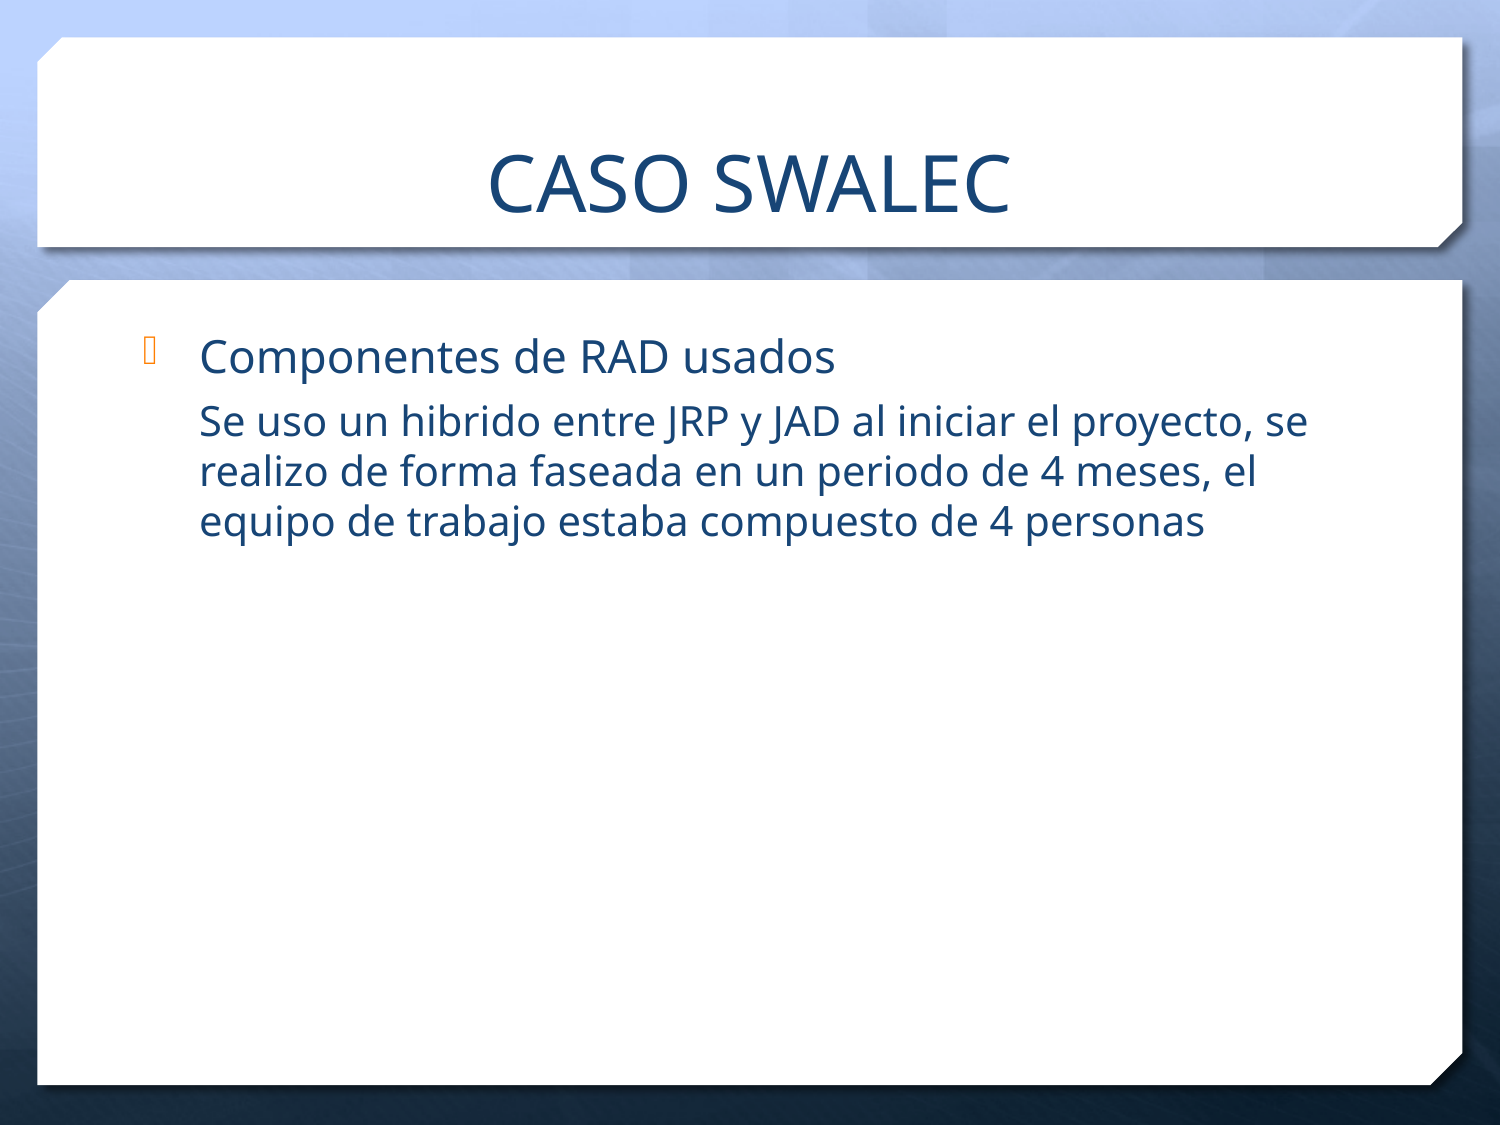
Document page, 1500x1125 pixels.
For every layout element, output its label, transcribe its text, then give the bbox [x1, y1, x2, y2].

list Componentes de RAD usados Se uso un hibrido entre JRP y JAD al iniciar el proyecto, se realizo de forma faseada en un periodo de 4 meses, el equipo de trabajo estaba compuesto de 4 personas [127, 319, 1372, 978]
title CASO SWALEC [127, 48, 1372, 236]
